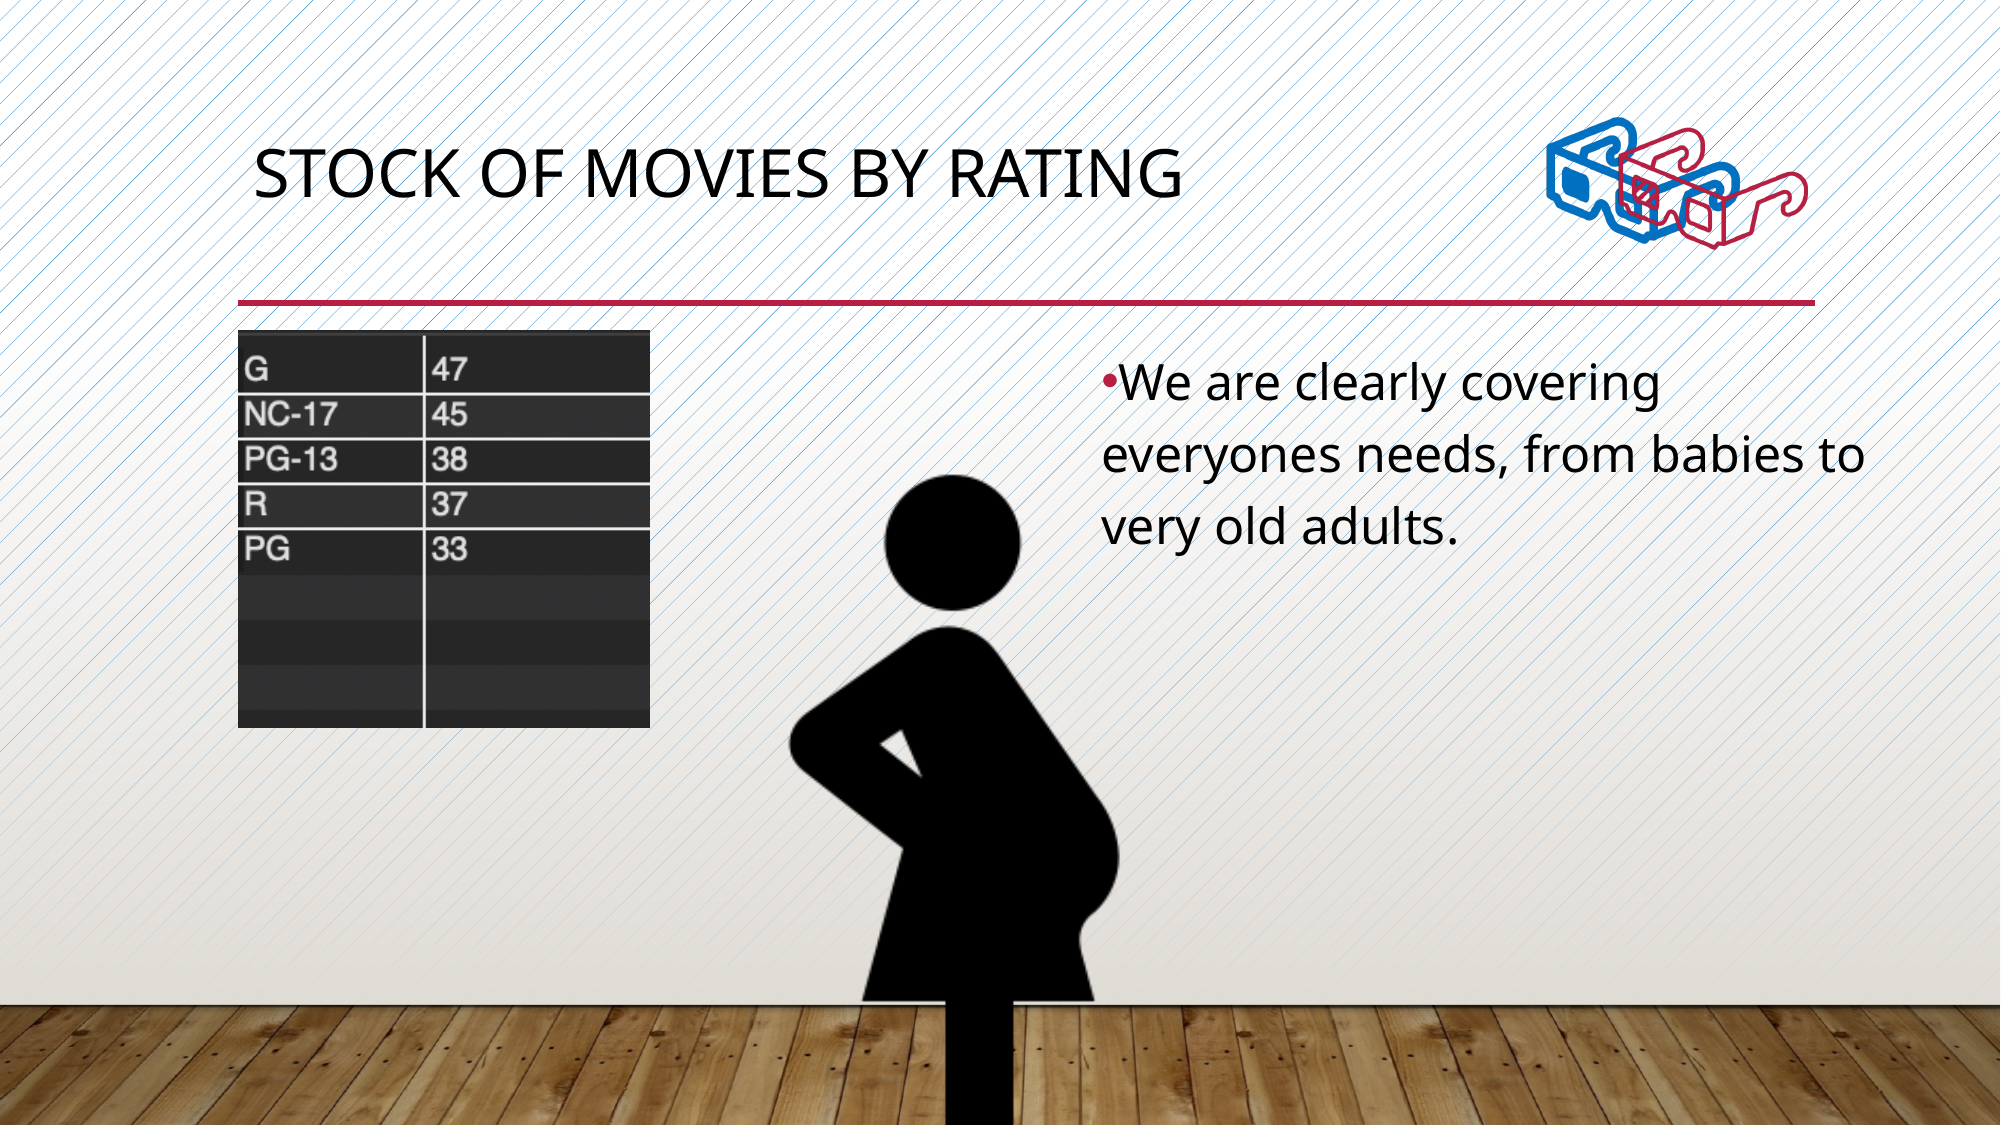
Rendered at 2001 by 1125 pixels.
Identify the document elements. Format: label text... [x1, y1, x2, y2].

picture [0, 330, 2000, 1125]
text_box We are clearly covering everyones needs, from babies to very old adults. [1086, 330, 1900, 897]
picture [1542, 77, 1814, 288]
title Stock of movies by rating [238, 131, 1814, 305]
